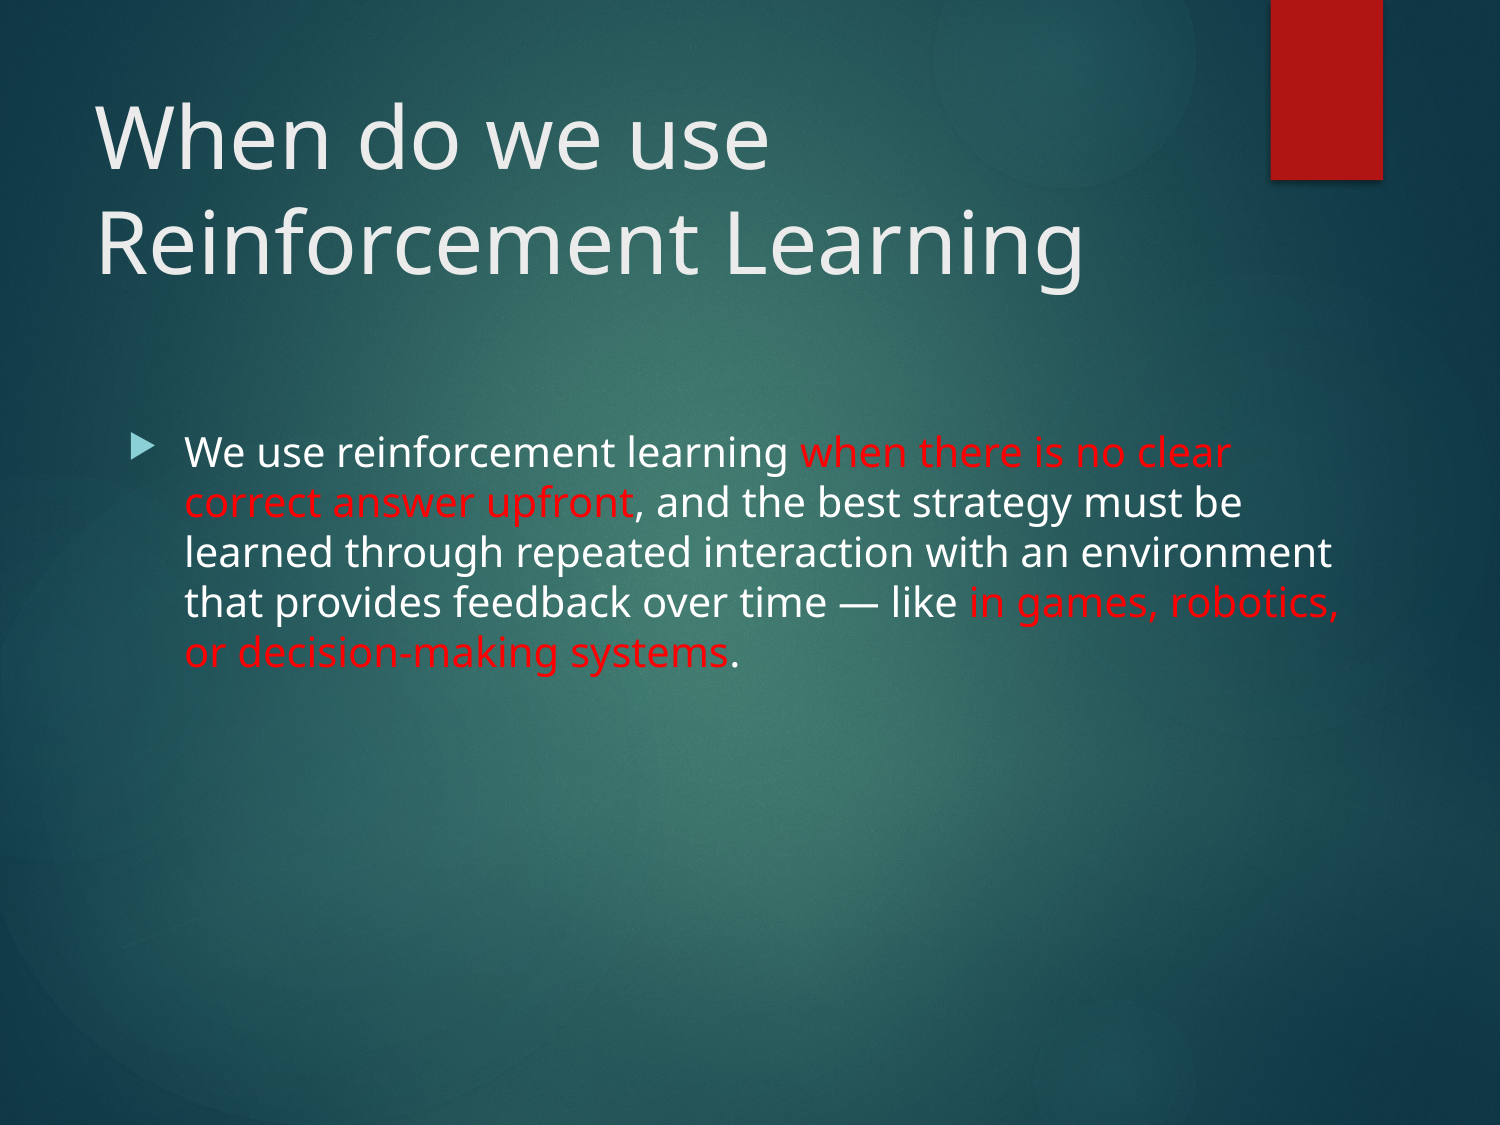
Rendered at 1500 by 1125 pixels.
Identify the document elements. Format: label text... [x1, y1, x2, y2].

list We use reinforcement learning when there is no clear correct answer upfront, and the best strategy must be learned through repeated interaction with an environment that provides feedback over time — like in games, robotics, or decision-making systems. [112, 418, 1382, 1016]
title When do we use Reinforcement Learning [79, 74, 1408, 304]
